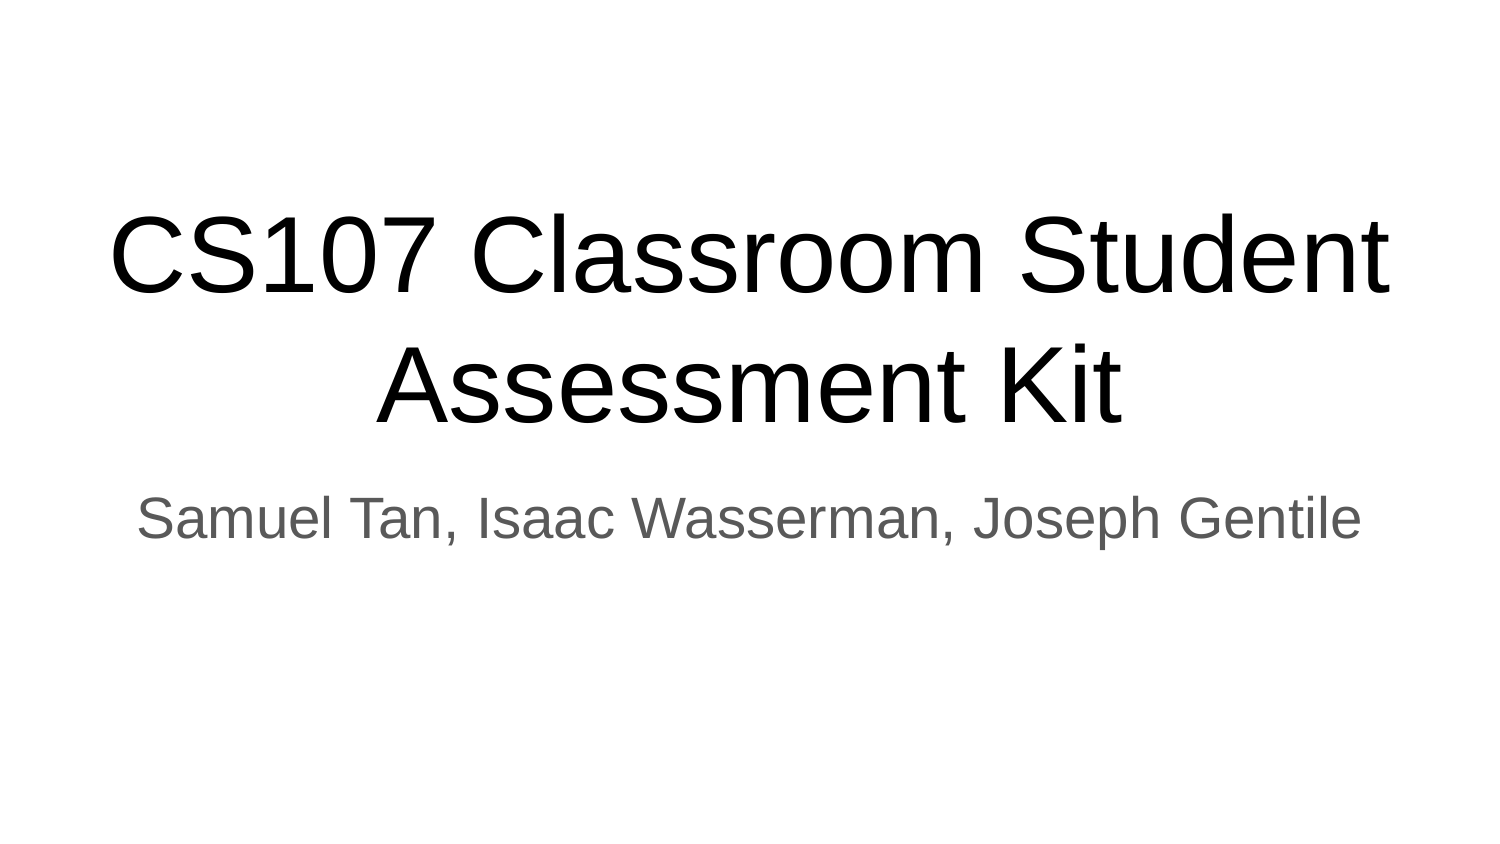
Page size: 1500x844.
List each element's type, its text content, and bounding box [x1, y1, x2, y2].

subtitle Samuel Tan, Isaac Wasserman, Joseph Gentile [51, 464, 1449, 595]
title CS107 Classroom Student Assessment Kit [51, 122, 1449, 459]
